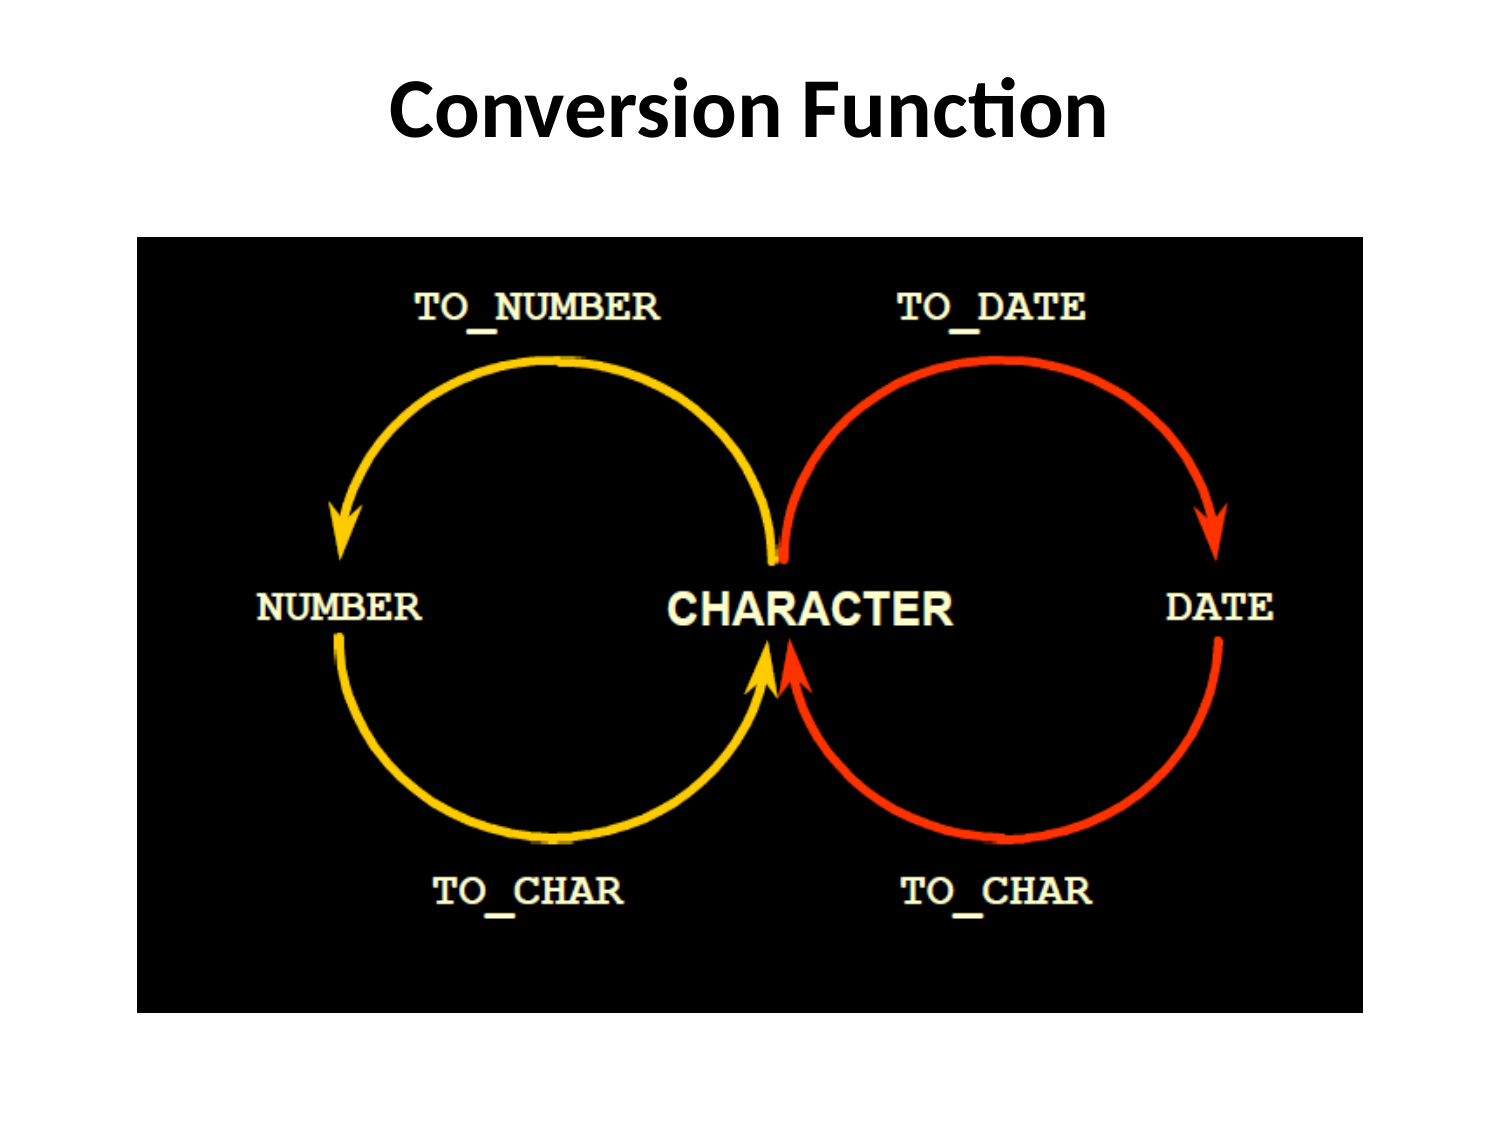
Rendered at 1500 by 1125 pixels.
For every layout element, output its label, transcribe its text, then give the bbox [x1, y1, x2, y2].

title Conversion Function [75, 45, 1425, 163]
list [137, 237, 1363, 1013]
